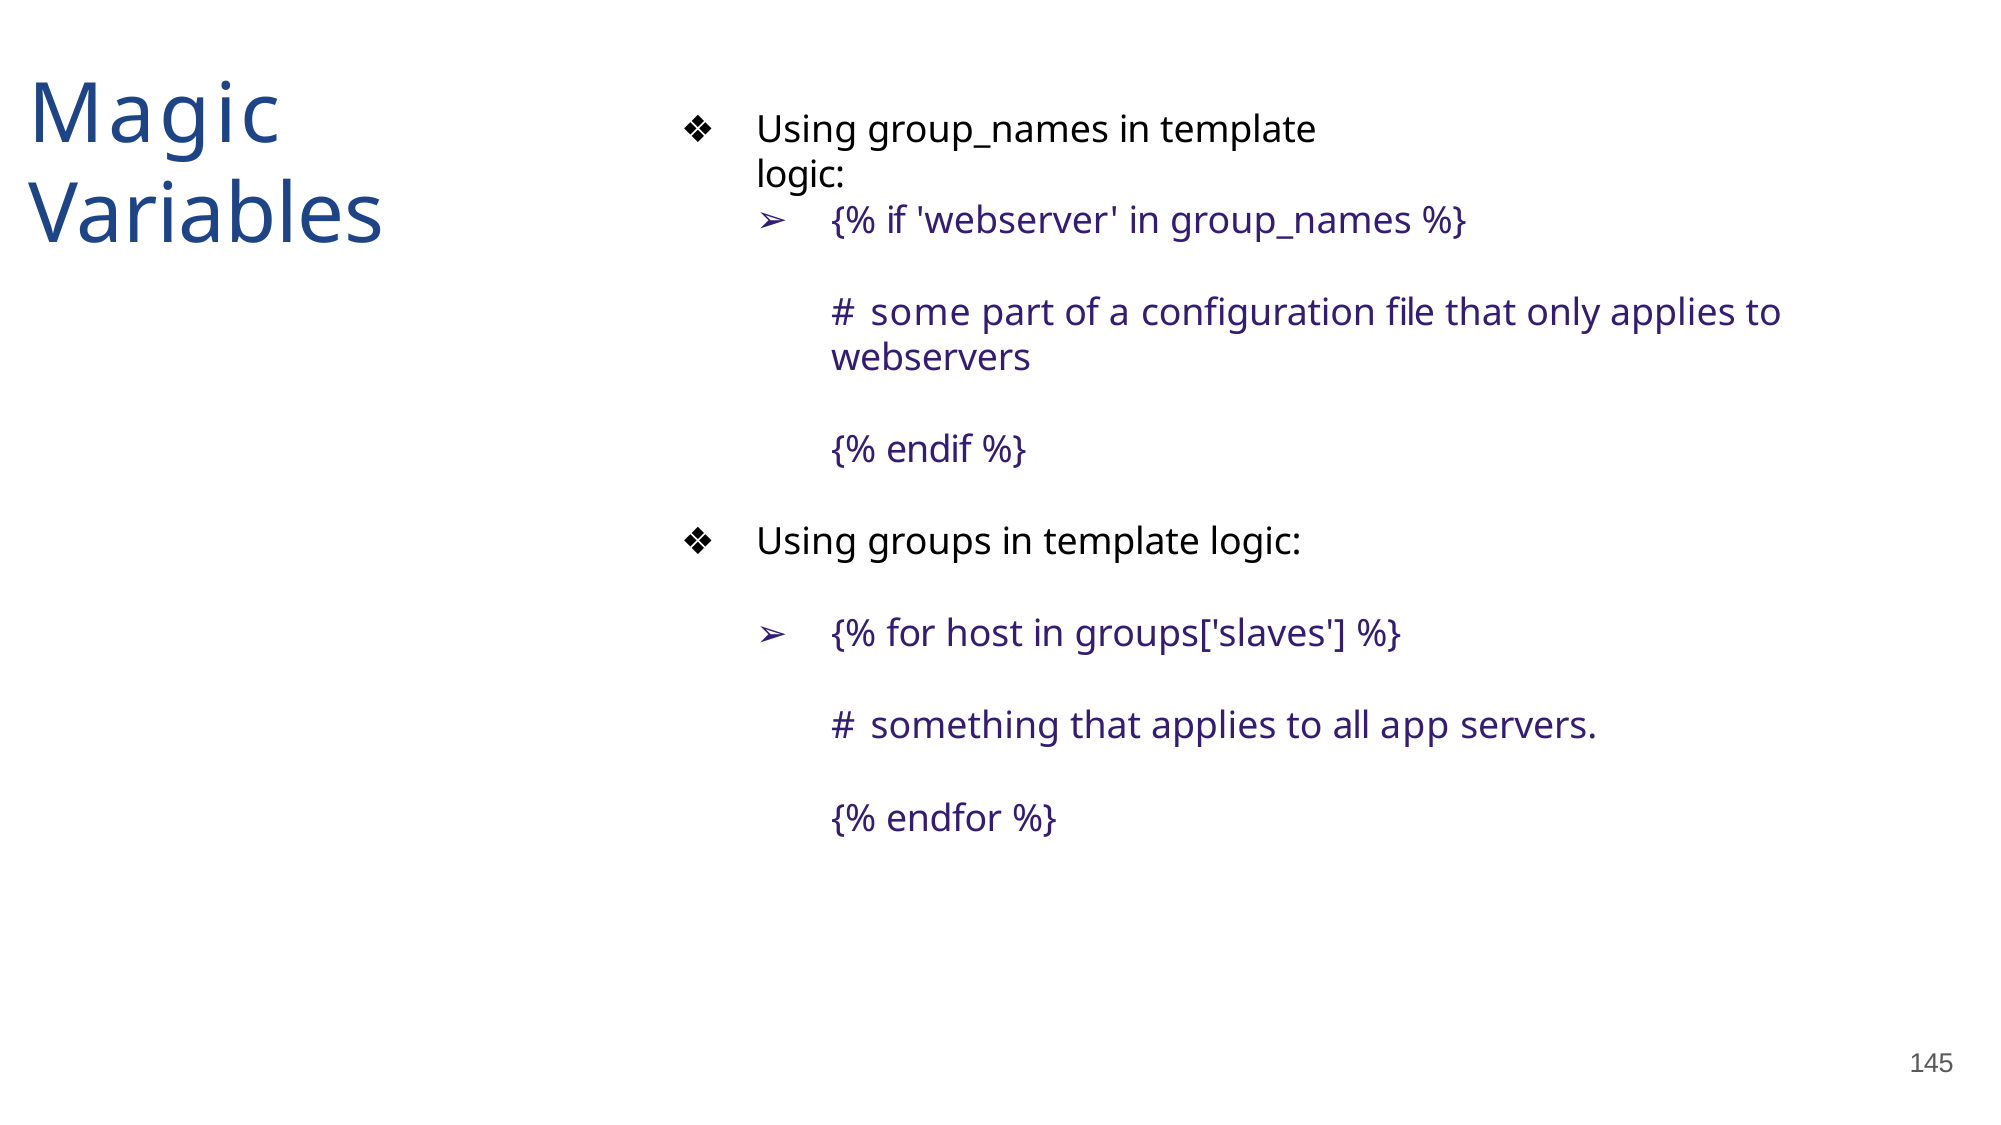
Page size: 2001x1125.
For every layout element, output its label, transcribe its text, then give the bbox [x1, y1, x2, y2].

slide_number 145 [1903, 1045, 1963, 1125]
text_box {% if 'webserver' in group_names %} # some part of a configuration file that only applies to webservers {% endif %} Using groups in template logic: {% for host in groups['slaves'] %} # something that applies to all app servers. {% endfor %} [679, 193, 1922, 839]
text_box Using group_names in template logic: [679, 103, 1382, 193]
title Magic Variables [26, 57, 640, 260]
